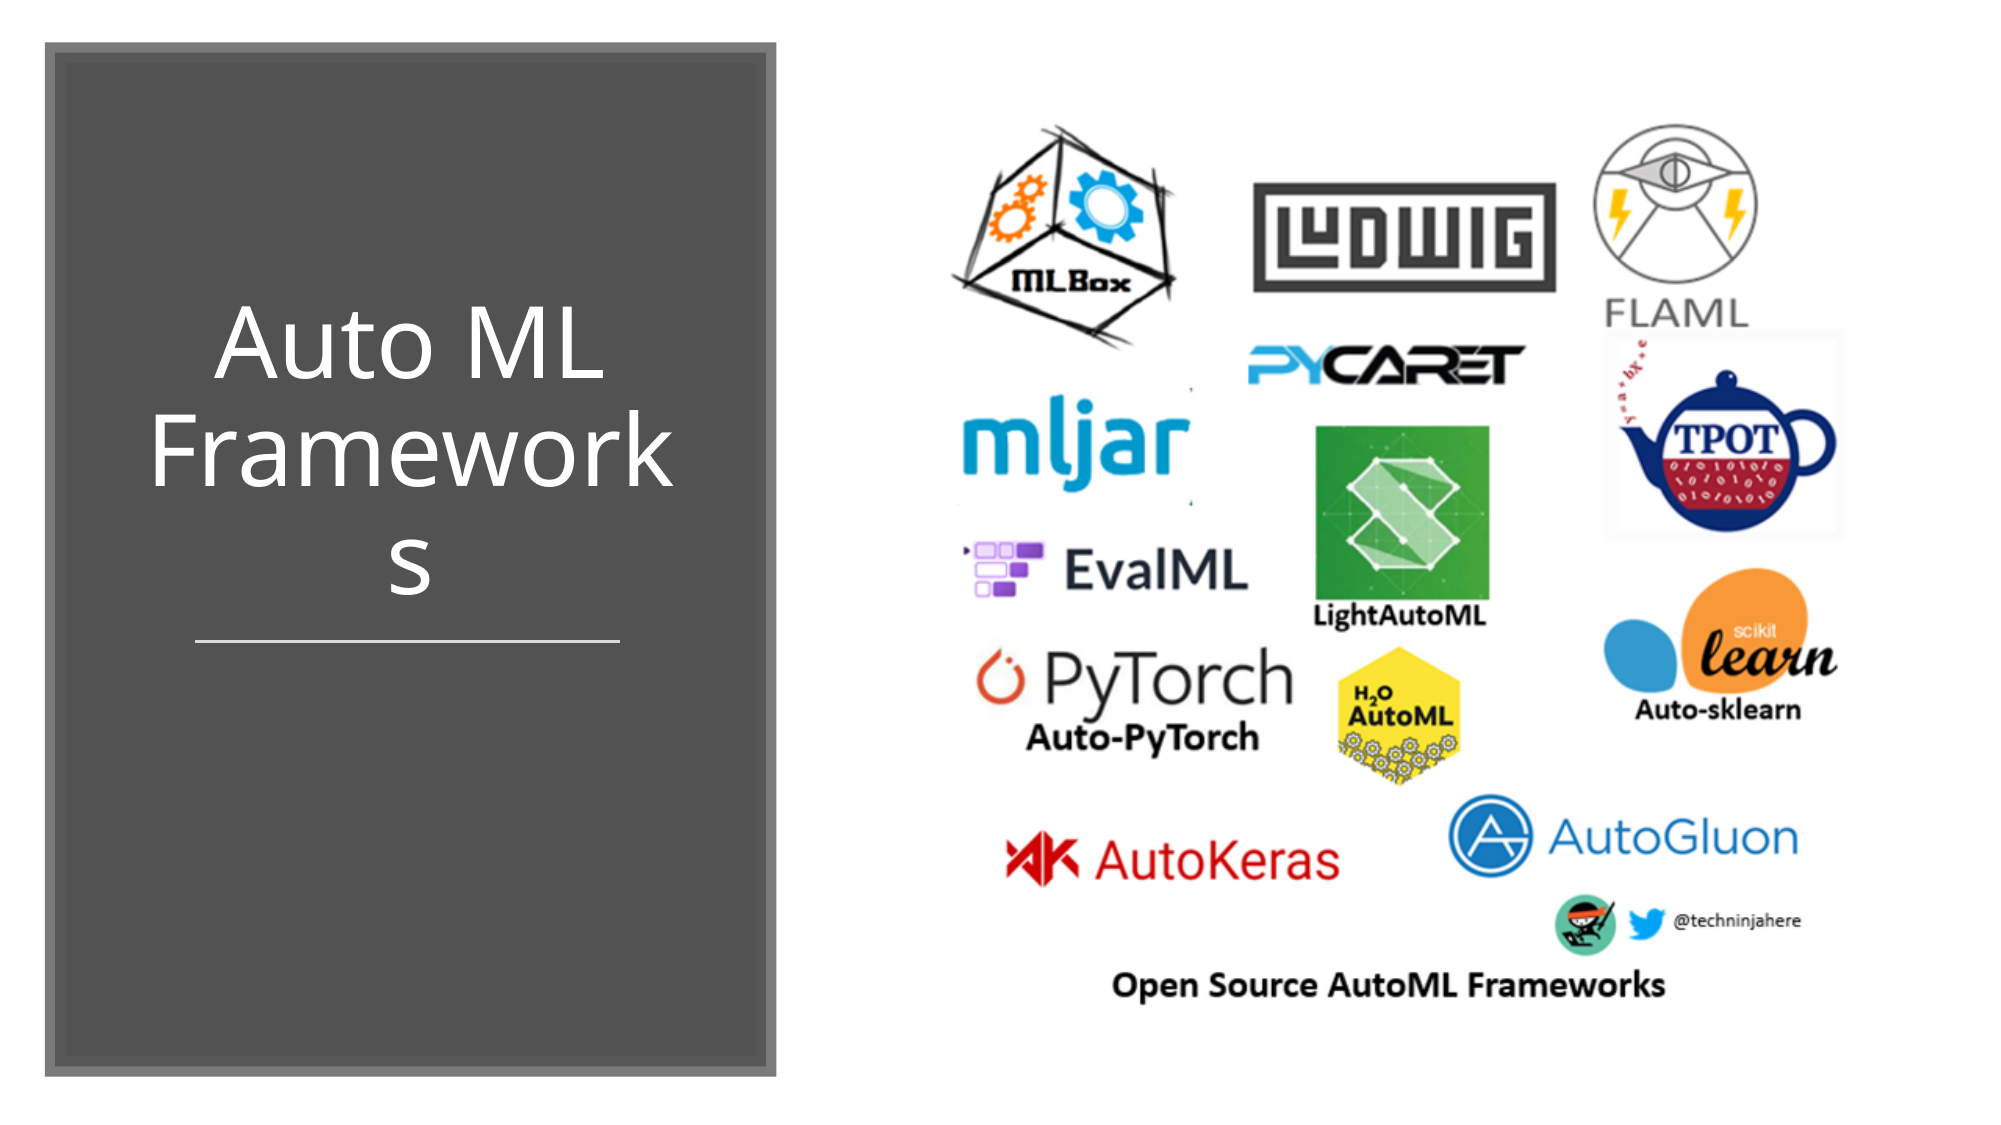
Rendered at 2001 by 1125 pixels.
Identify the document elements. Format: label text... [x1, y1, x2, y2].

picture [895, 80, 1871, 1046]
title Auto ML Frameworks [110, 149, 711, 624]
text_box [54, 52, 767, 1067]
